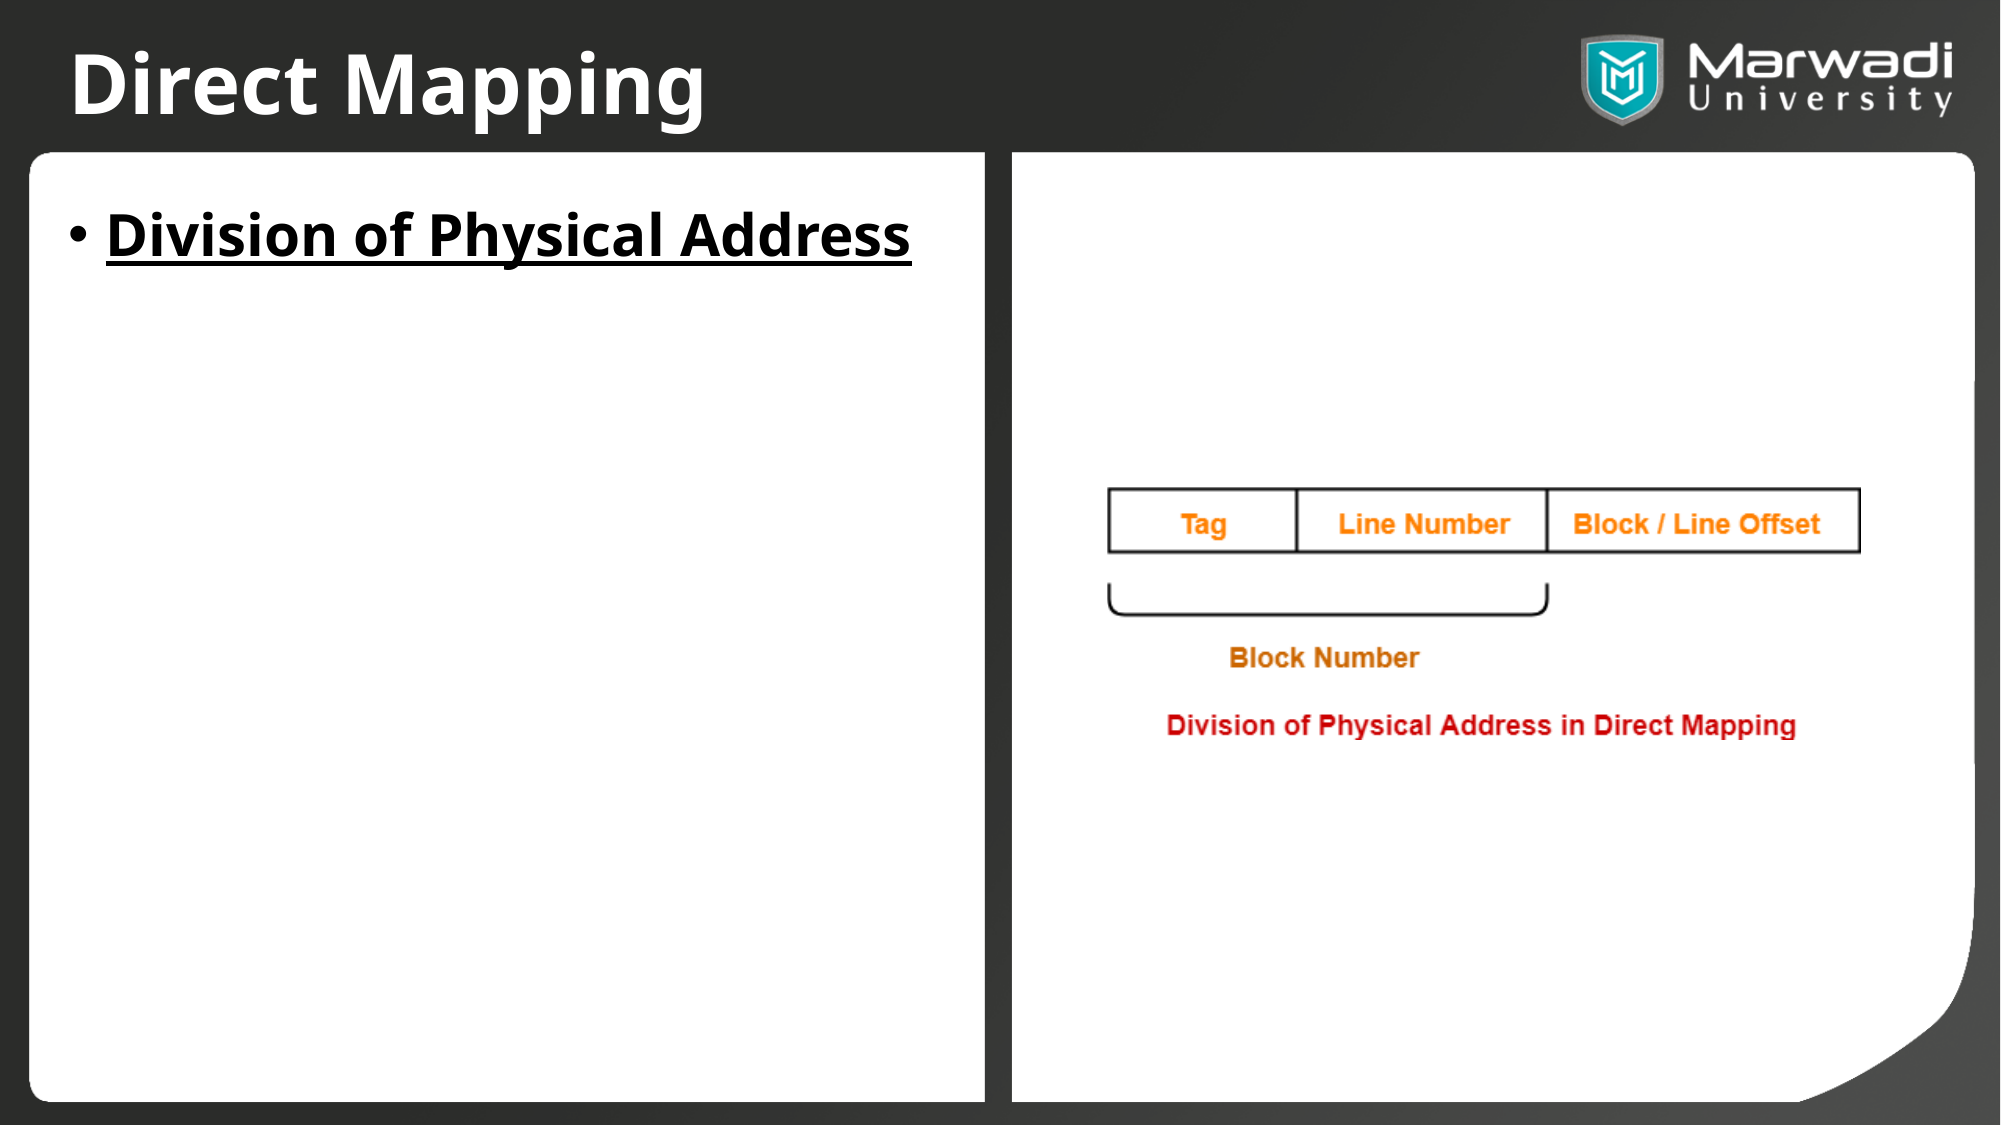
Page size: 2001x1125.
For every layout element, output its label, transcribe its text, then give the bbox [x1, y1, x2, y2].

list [1107, 487, 1861, 740]
picture [0, 0, 2001, 1125]
list Division of Physical Address [53, 177, 979, 1050]
title Direct Mapping [53, 21, 1569, 155]
